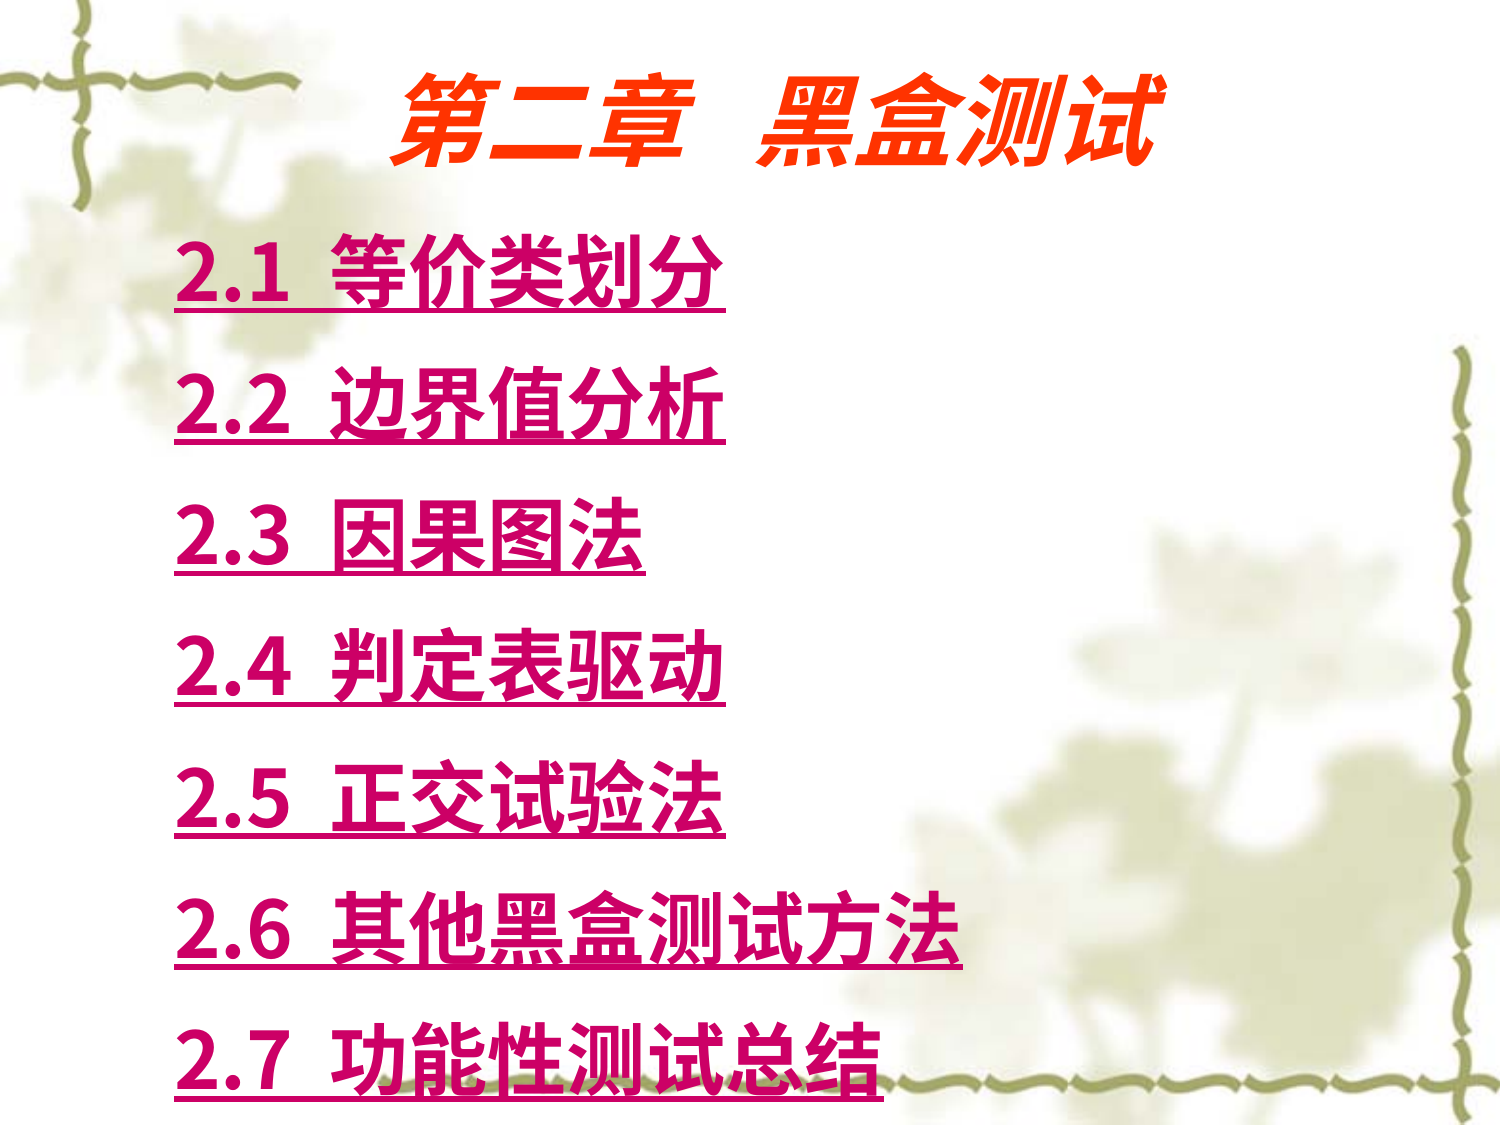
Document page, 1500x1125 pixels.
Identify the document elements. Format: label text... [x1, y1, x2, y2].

list 2.1 等价类划分 2.2 边界值分析 2.3 因果图法 2.4 判定表驱动 2.5 正交试验法 2.6 其他黑盒测试方法 2.7 功能性测试总结 [159, 220, 1436, 1071]
picture [0, 0, 1500, 1125]
title 第二章 黑盒测试 [99, 49, 1438, 188]
